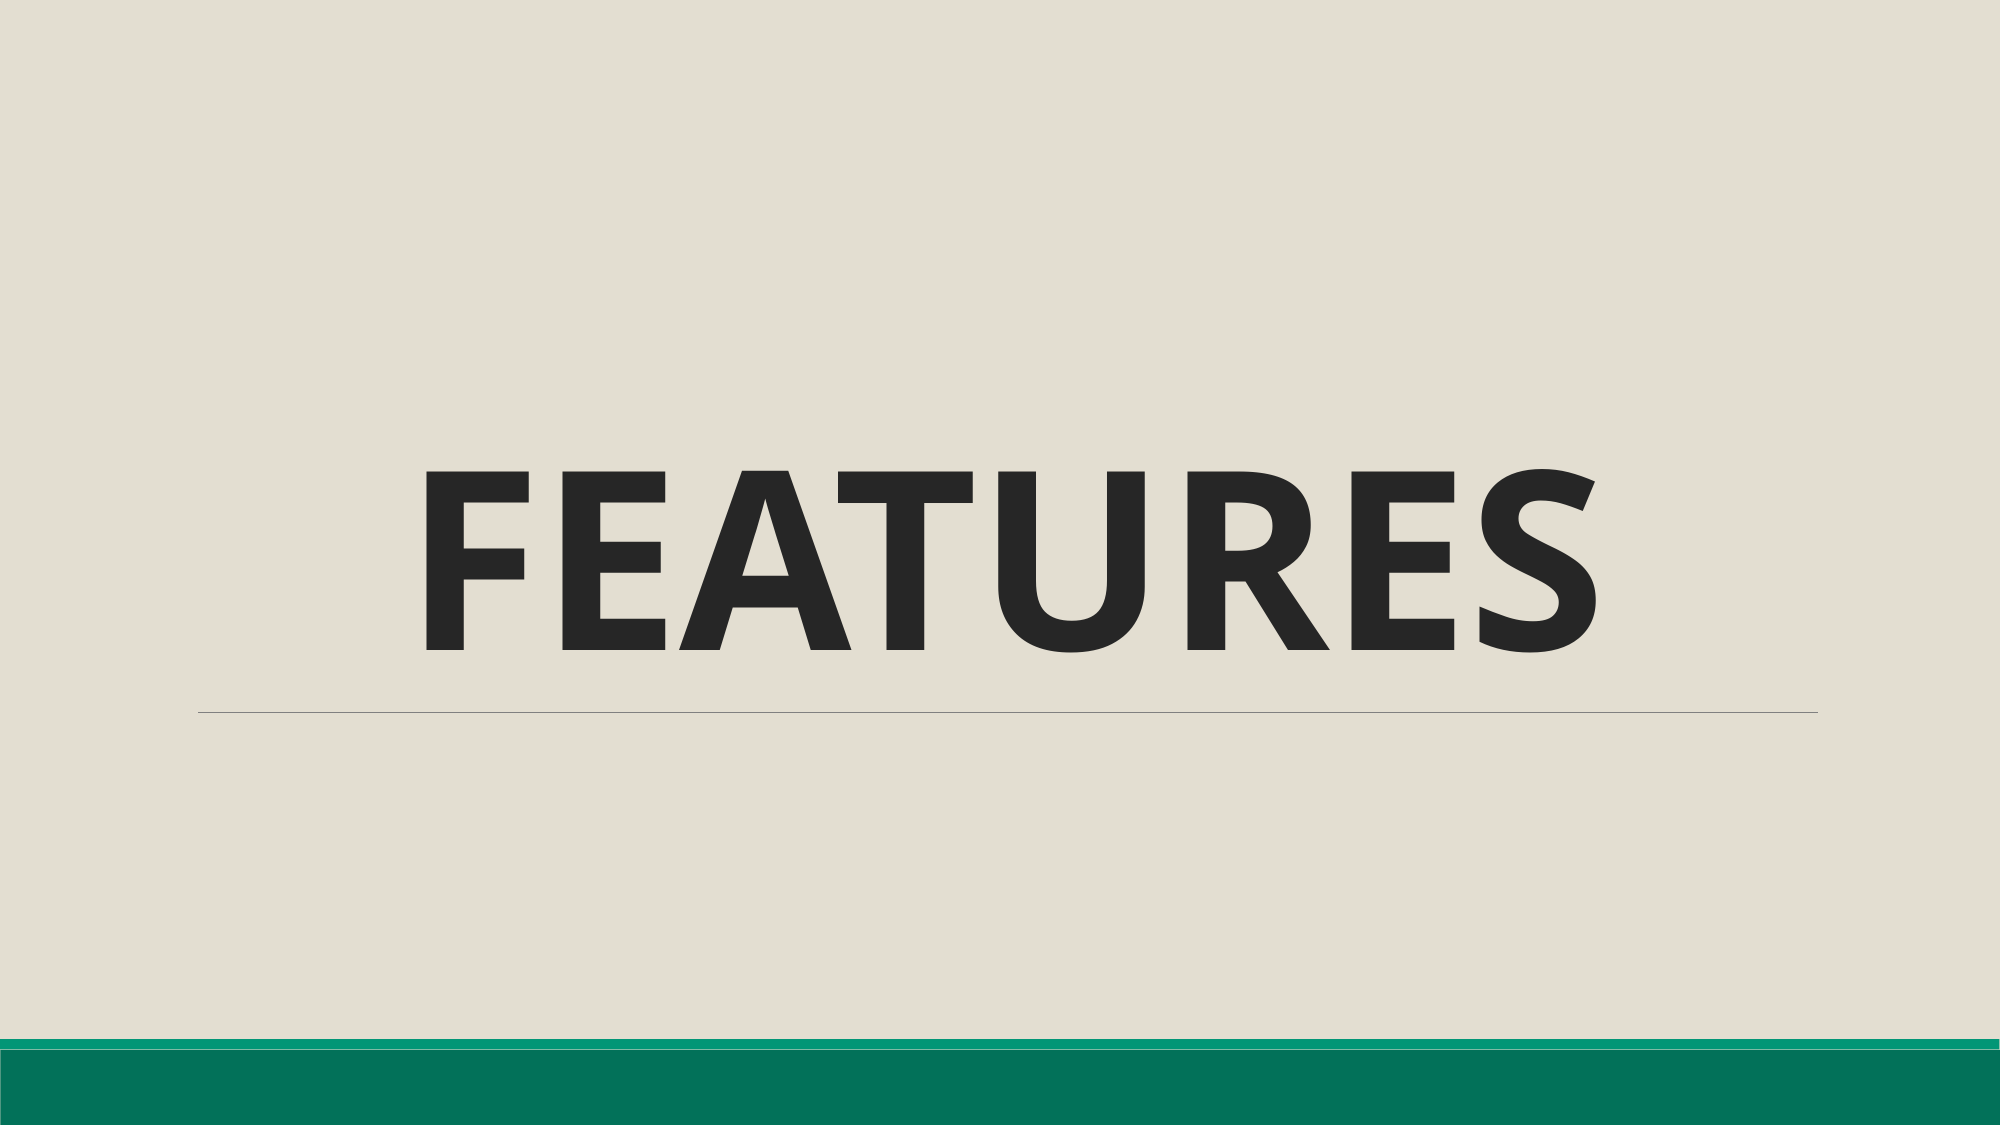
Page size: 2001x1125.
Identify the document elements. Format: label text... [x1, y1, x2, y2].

title FEATURES [180, 124, 1830, 710]
